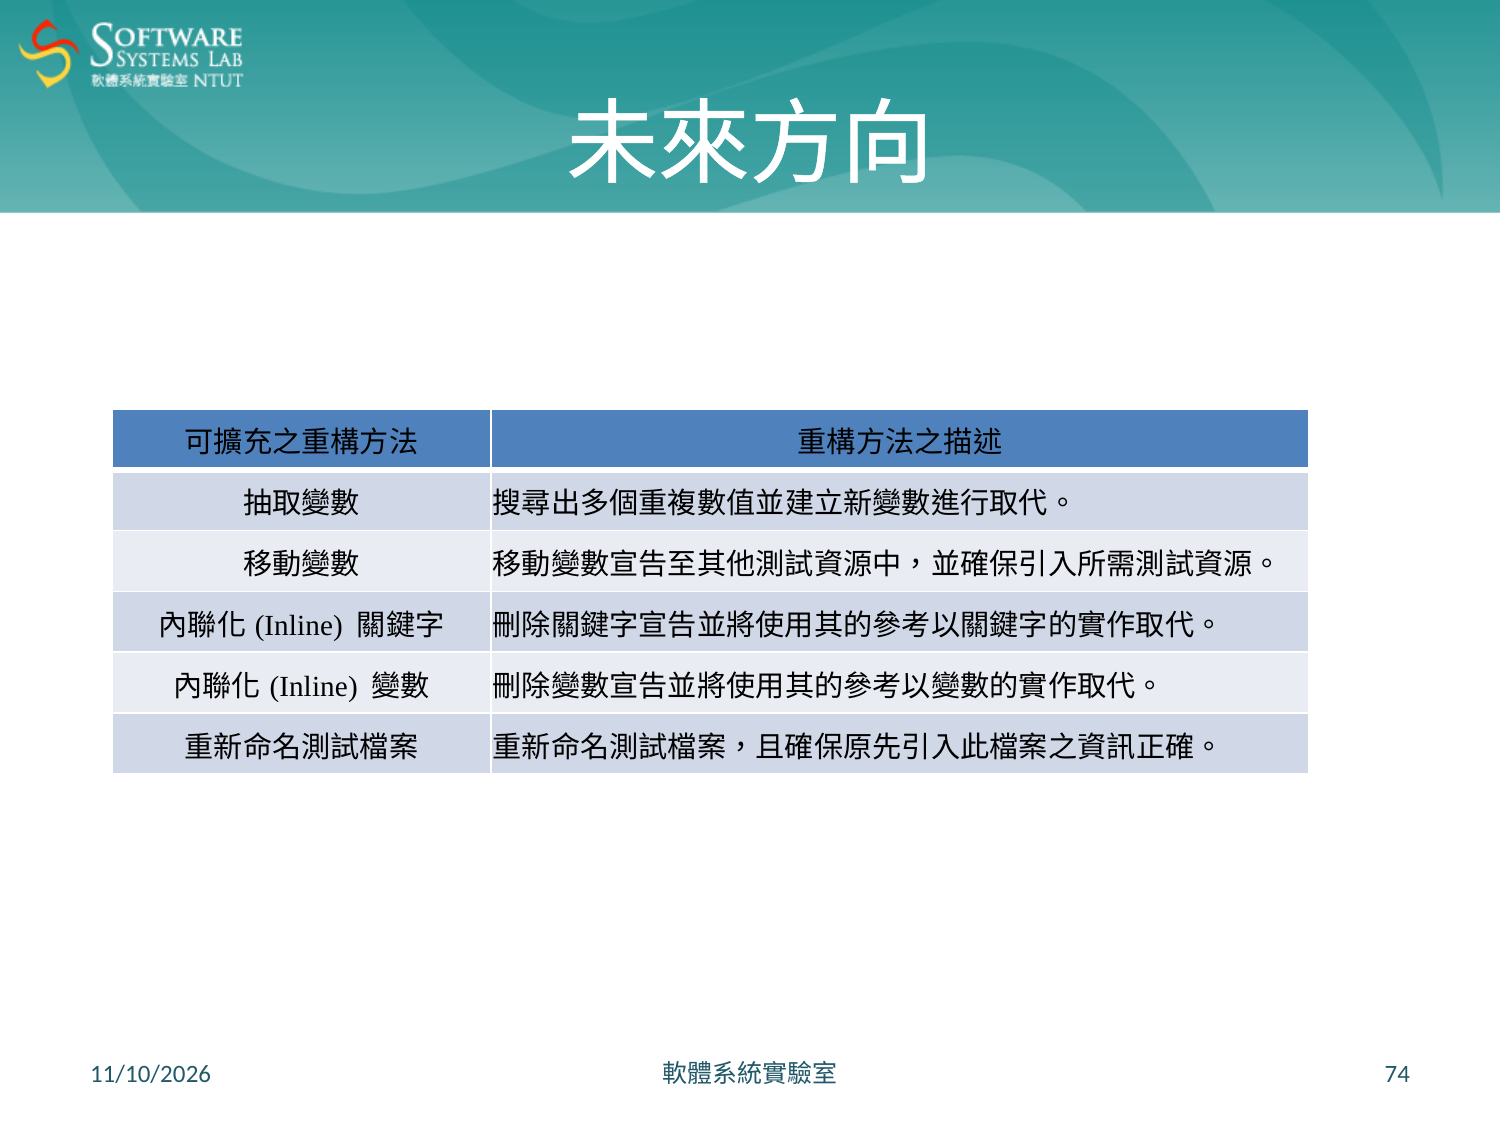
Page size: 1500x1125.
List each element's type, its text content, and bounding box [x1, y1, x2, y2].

table_cell 抽取變數 [113, 473, 490, 530]
picture [0, 0, 1500, 1125]
table_header 重構方法之描述 [492, 410, 1308, 467]
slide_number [75, 1042, 425, 1103]
table_cell 內聯化(Inline) 關鍵字 [113, 592, 490, 651]
table_cell 內聯化(Inline) 變數 [113, 653, 490, 712]
table_cell 重新命名測試檔案，且確保原先引入此檔案之資訊正確。 [492, 714, 1308, 773]
table_cell 搜尋出多個重複數值並建立新變數進行取代。 [492, 473, 1308, 530]
footer 軟體系統實驗室 [512, 1042, 988, 1103]
table_cell 移動變數宣告至其他測試資源中，並確保引入所需測試資源。 [492, 531, 1308, 591]
table_cell 刪除變數宣告並將使用其的參考以變數的實作取代。 [492, 653, 1308, 712]
table_cell 刪除關鍵字宣告並將使用其的參考以關鍵字的實作取代。 [492, 592, 1308, 651]
table_cell 移動變數 [113, 531, 490, 591]
table_header 可擴充之重構方法 [113, 410, 490, 467]
table_cell 重新命名測試檔案 [113, 714, 490, 773]
slide_number 74 [1074, 1042, 1425, 1103]
title 未來方向 [74, 44, 1426, 233]
